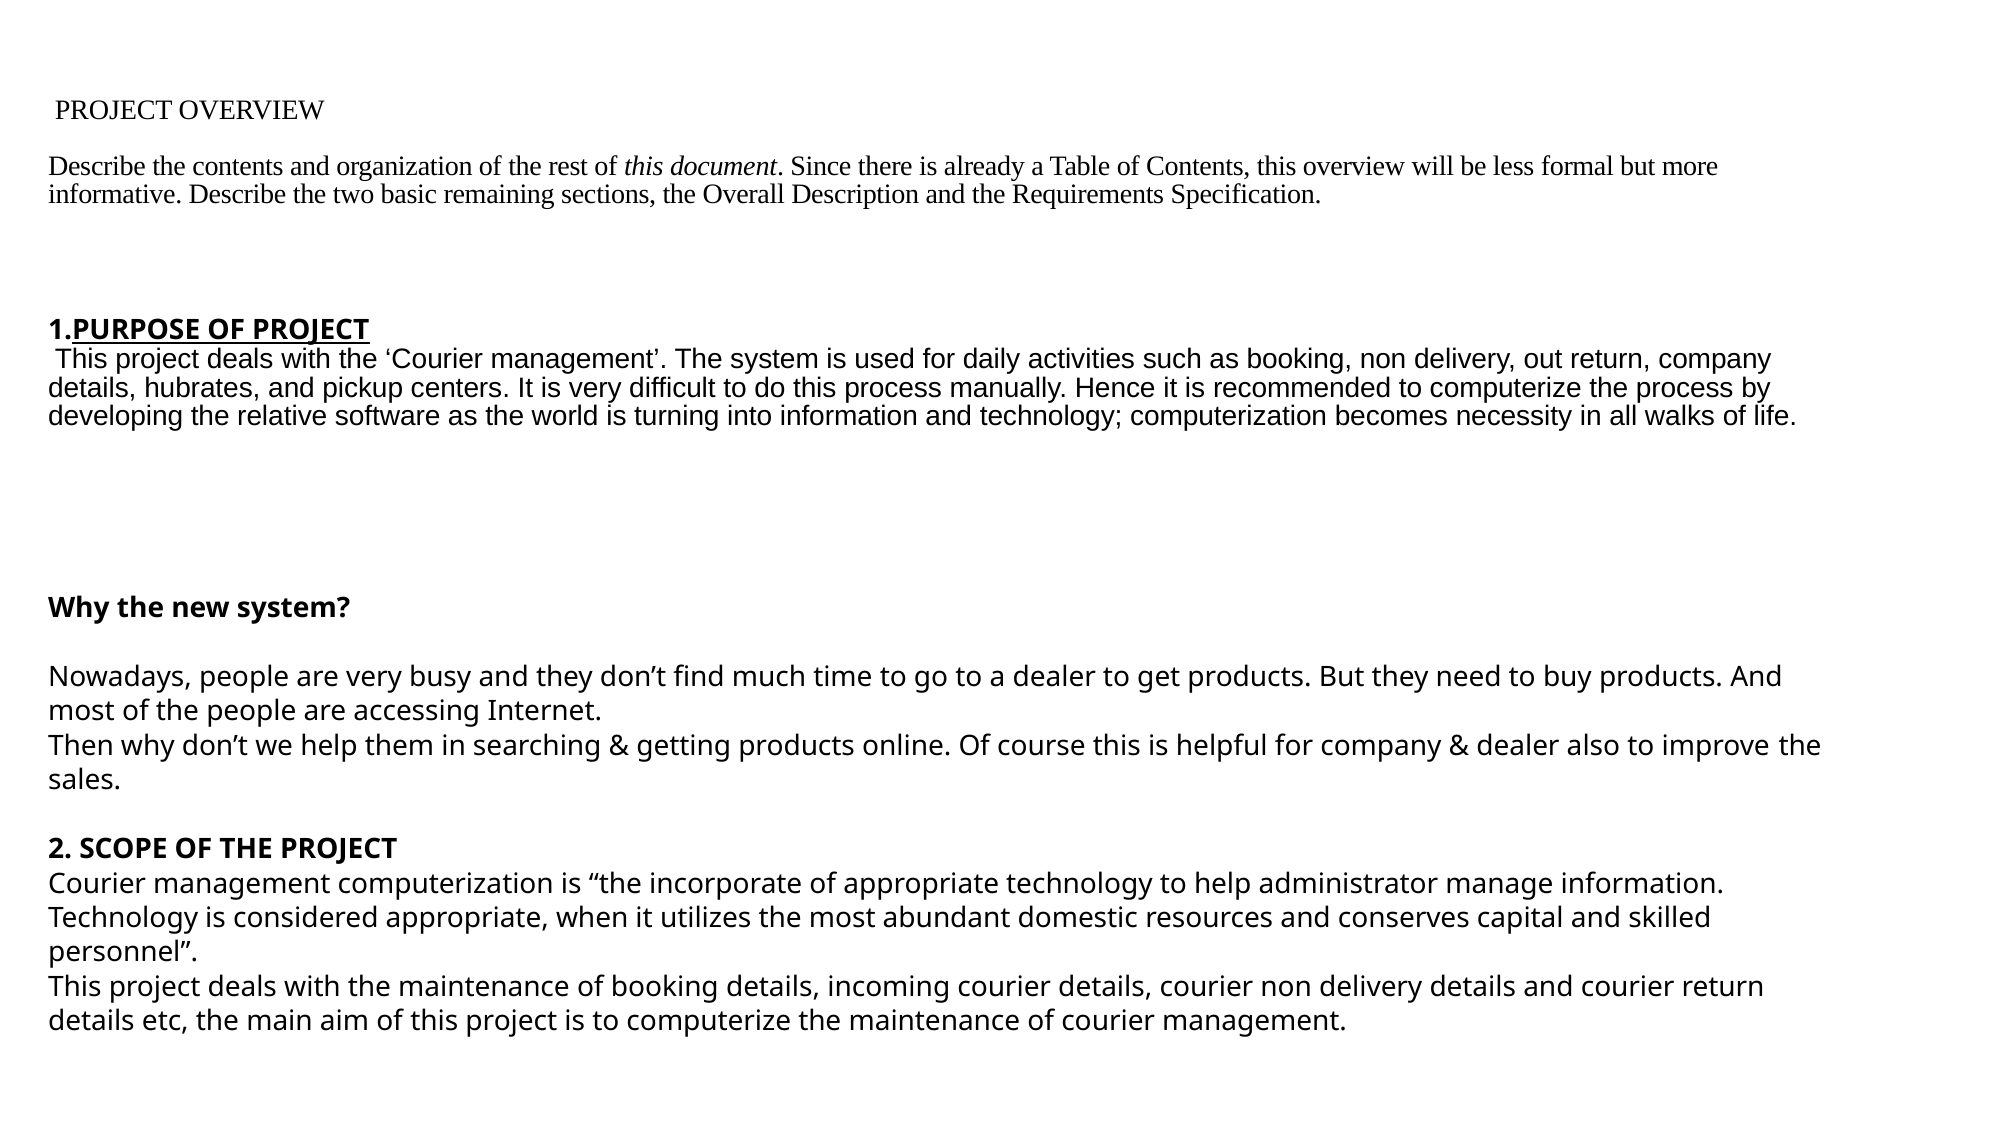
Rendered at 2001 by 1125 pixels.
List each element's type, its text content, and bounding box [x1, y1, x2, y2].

title PROJECT OVERVIEW Describe the contents and organization of the rest of this document. Since there is already a Table of Contents, this overview will be less formal but more informative. Describe the two basic remaining sections, the Overall Description and the Requirements Specification. 1.PURPOSE OF PROJECT This project deals with the ‘Courier management’. The system is used for daily activities such as booking, non delivery, out return, company details, hubrates, and pickup centers. It is very difficult to do this process manually. Hence it is recommended to computerize the process by developing the relative software as the world is turning into information and technology; computerization becomes necessity in all walks of life. Why the new system? Nowadays, people are very busy and they don’t find much time to go to a dealer to get products. But they need to buy products. And most of the people are accessing Internet. Then why don’t we help them in searching & getting products online. Of course this is helpful for company & dealer also to improve the sales. 2. SCOPE OF THE PROJECT Courier management computerization is “the incorporate of appropriate technology to help administrator manage information. Technology is considered appropriate, when it utilizes the most abundant domestic resources and conserves capital and skilled personnel”. This project deals with the maintenance of booking details, incoming courier details, courier non delivery details and courier return details etc, the main aim of this project is to computerize the maintenance of courier management. [33, 59, 1841, 1110]
